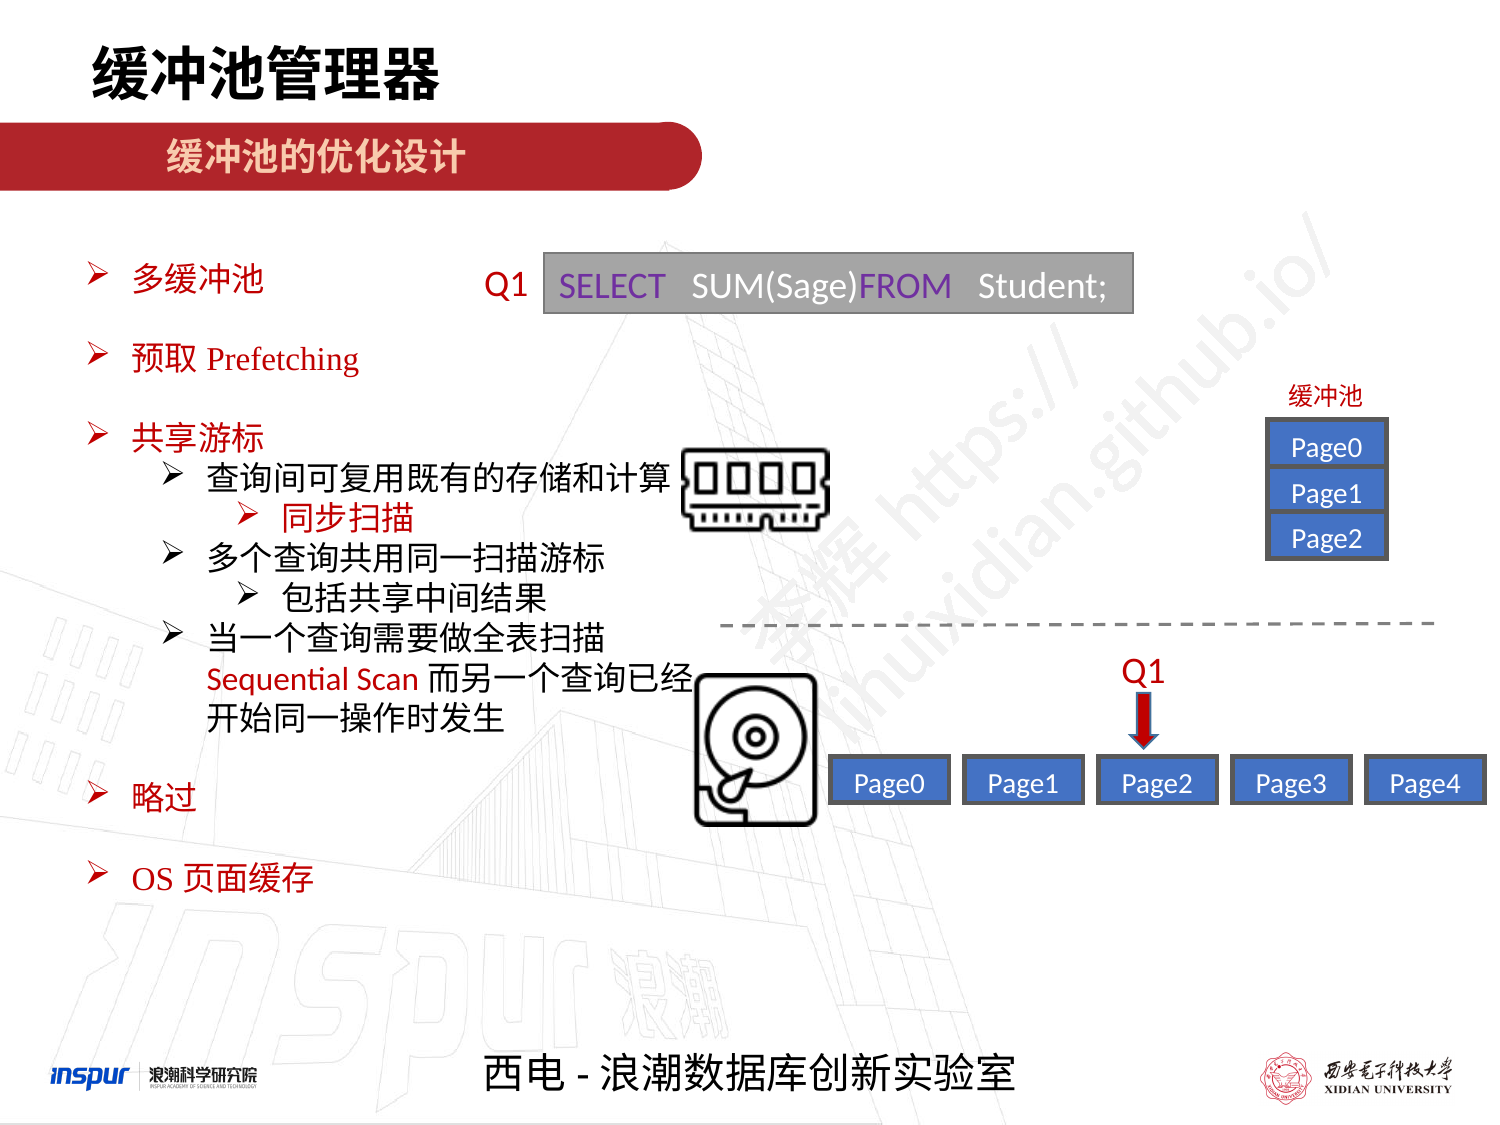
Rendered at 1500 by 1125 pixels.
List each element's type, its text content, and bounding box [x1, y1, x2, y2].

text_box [1098, 756, 1217, 808]
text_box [833, 756, 950, 803]
text_box 缓冲池管理器 [76, 28, 1171, 126]
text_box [1232, 756, 1351, 808]
text_box 缓冲池 [1273, 372, 1379, 418]
text_box [664, 121, 702, 190]
text_box [0, 122, 670, 191]
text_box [1267, 419, 1387, 466]
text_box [1268, 466, 1387, 511]
text_box 缓冲池的优化设计 [0, 125, 652, 186]
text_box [1268, 511, 1387, 563]
text_box Q1 [469, 251, 544, 311]
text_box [1106, 639, 1182, 749]
picture [0, 0, 1500, 1125]
text_box SELECT SUM(Sage)FROM Student; [543, 252, 1134, 314]
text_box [964, 756, 1083, 804]
text_box 多缓冲池 预取Prefetching 共享游标 查询间可复用既有的存储和计算 同步扫描 多个查询共用同一扫描游标 包括共享中间结果 当一个查询需要做全表扫描Sequential Scan而另一个查询已经开始同一操作时发生 略过 OS页面缓存 [70, 250, 713, 904]
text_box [1366, 756, 1485, 808]
